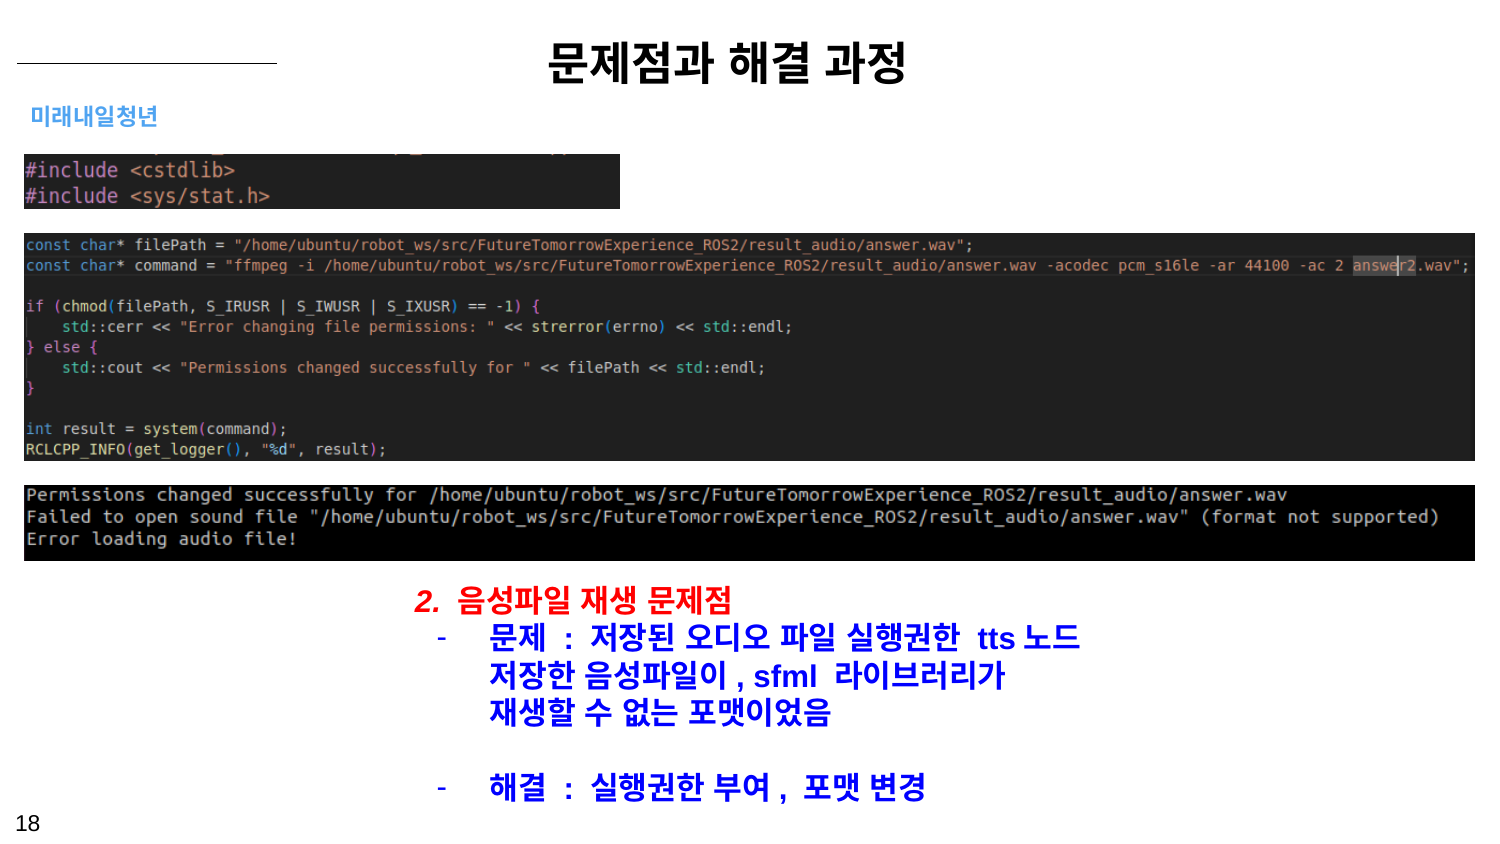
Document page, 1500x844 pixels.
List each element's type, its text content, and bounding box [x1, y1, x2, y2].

text_box 18 [0, 800, 66, 844]
text_box 2. 음성파일 재생 문제점 문제 : 저장된 오디오 파일 실행권한 tts노드 저장한 음성파일이, sfml 라이브러리가 재생할 수 없는 포맷이었음 해결 : 실행권한 부여, 포맷 변경 [399, 568, 1101, 844]
text_box 문제점과 해결 과정 [532, 20, 968, 106]
title 미래내일청년 [0, 86, 261, 185]
picture [24, 154, 620, 209]
picture [24, 485, 1476, 561]
picture [24, 233, 1476, 461]
text_box [16, 61, 278, 65]
